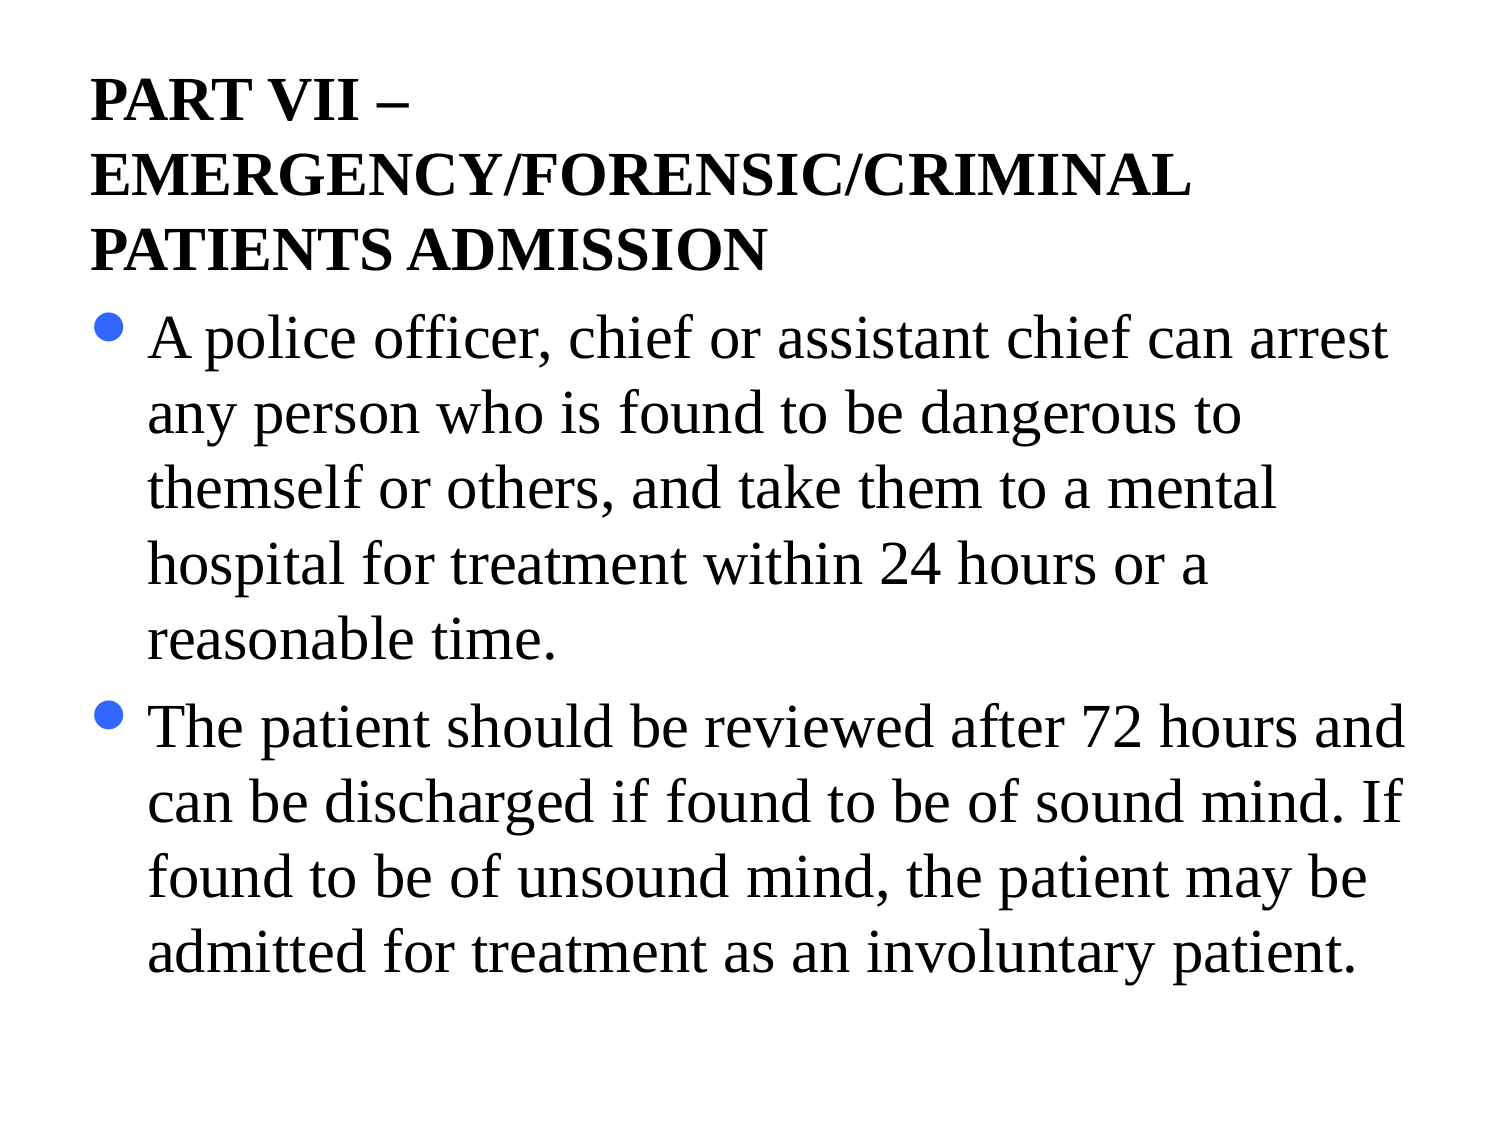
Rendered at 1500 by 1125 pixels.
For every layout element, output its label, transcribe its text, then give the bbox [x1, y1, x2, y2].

list PART VII – EMERGENCY/FORENSIC/CRIMINAL PATIENTS ADMISSION A police officer, chief or assistant chief can arrest any person who is found to be dangerous to themself or others, and take them to a mental hospital for treatment within 24 hours or a reasonable time. The patient should be reviewed after 72 hours and can be discharged if found to be of sound mind. If found to be of unsound mind, the patient may be admitted for treatment as an involuntary patient. [75, 50, 1425, 1005]
